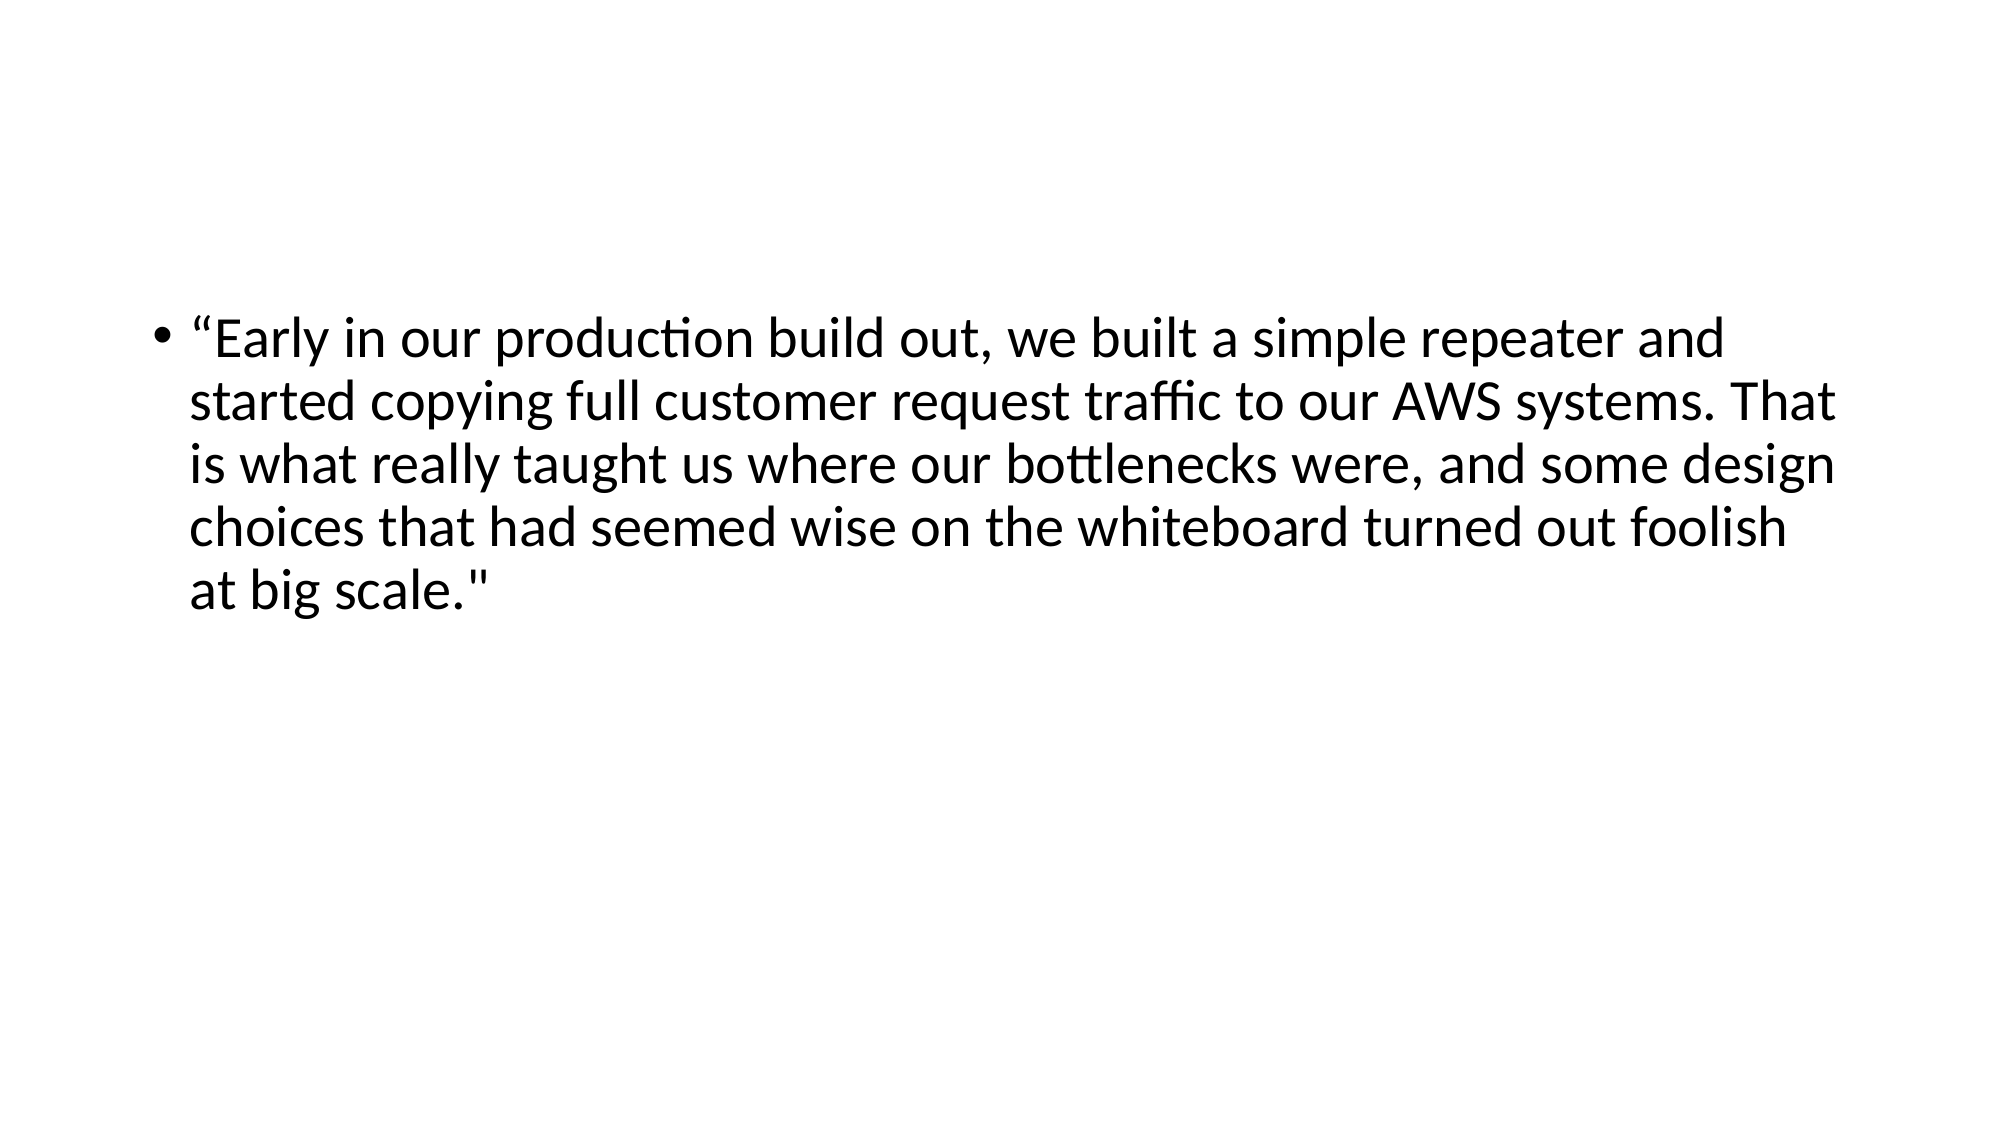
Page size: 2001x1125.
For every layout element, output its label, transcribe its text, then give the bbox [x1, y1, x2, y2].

list “Early in our production build out, we built a simple repeater and started copying full customer request traffic to our AWS systems. That is what really taught us where our bottlenecks were, and some design choices that had seemed wise on the whiteboard turned out foolish at big scale." [137, 299, 1863, 1014]
